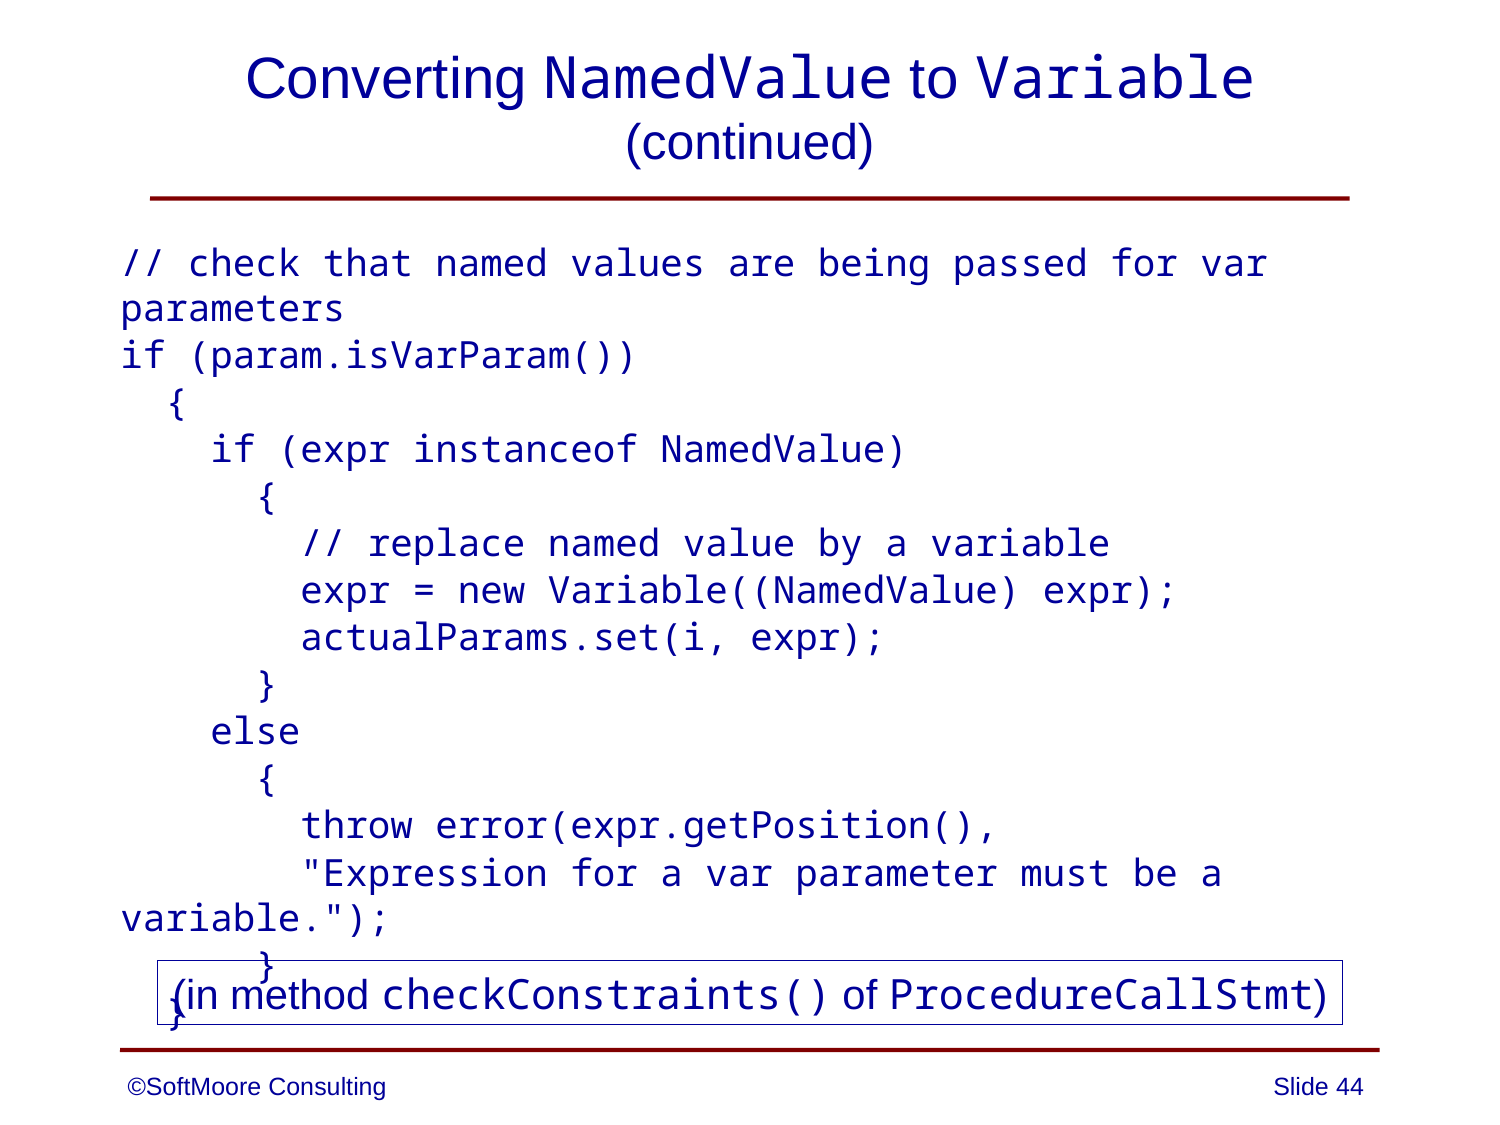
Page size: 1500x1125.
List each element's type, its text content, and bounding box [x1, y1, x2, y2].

footer ©SoftMoore Consulting [111, 1061, 563, 1109]
list // check that named values are being passed for var parameters if (param.isVarParam()) { if (expr instanceof NamedValue) { // replace named value by a variable expr = new Variable((NamedValue) expr); actualParams.set(i, expr); } else { throw error(expr.getPosition(), "Expression for a var parameter must be a variable."); } } [74, 223, 1425, 1034]
title Converting NamedValue to Variable (continued) [149, 22, 1350, 188]
text_box (in method checkConstraints() of ProcedureCallStmt) [157, 960, 1343, 1025]
slide_number Slide 44 [1078, 1061, 1380, 1109]
